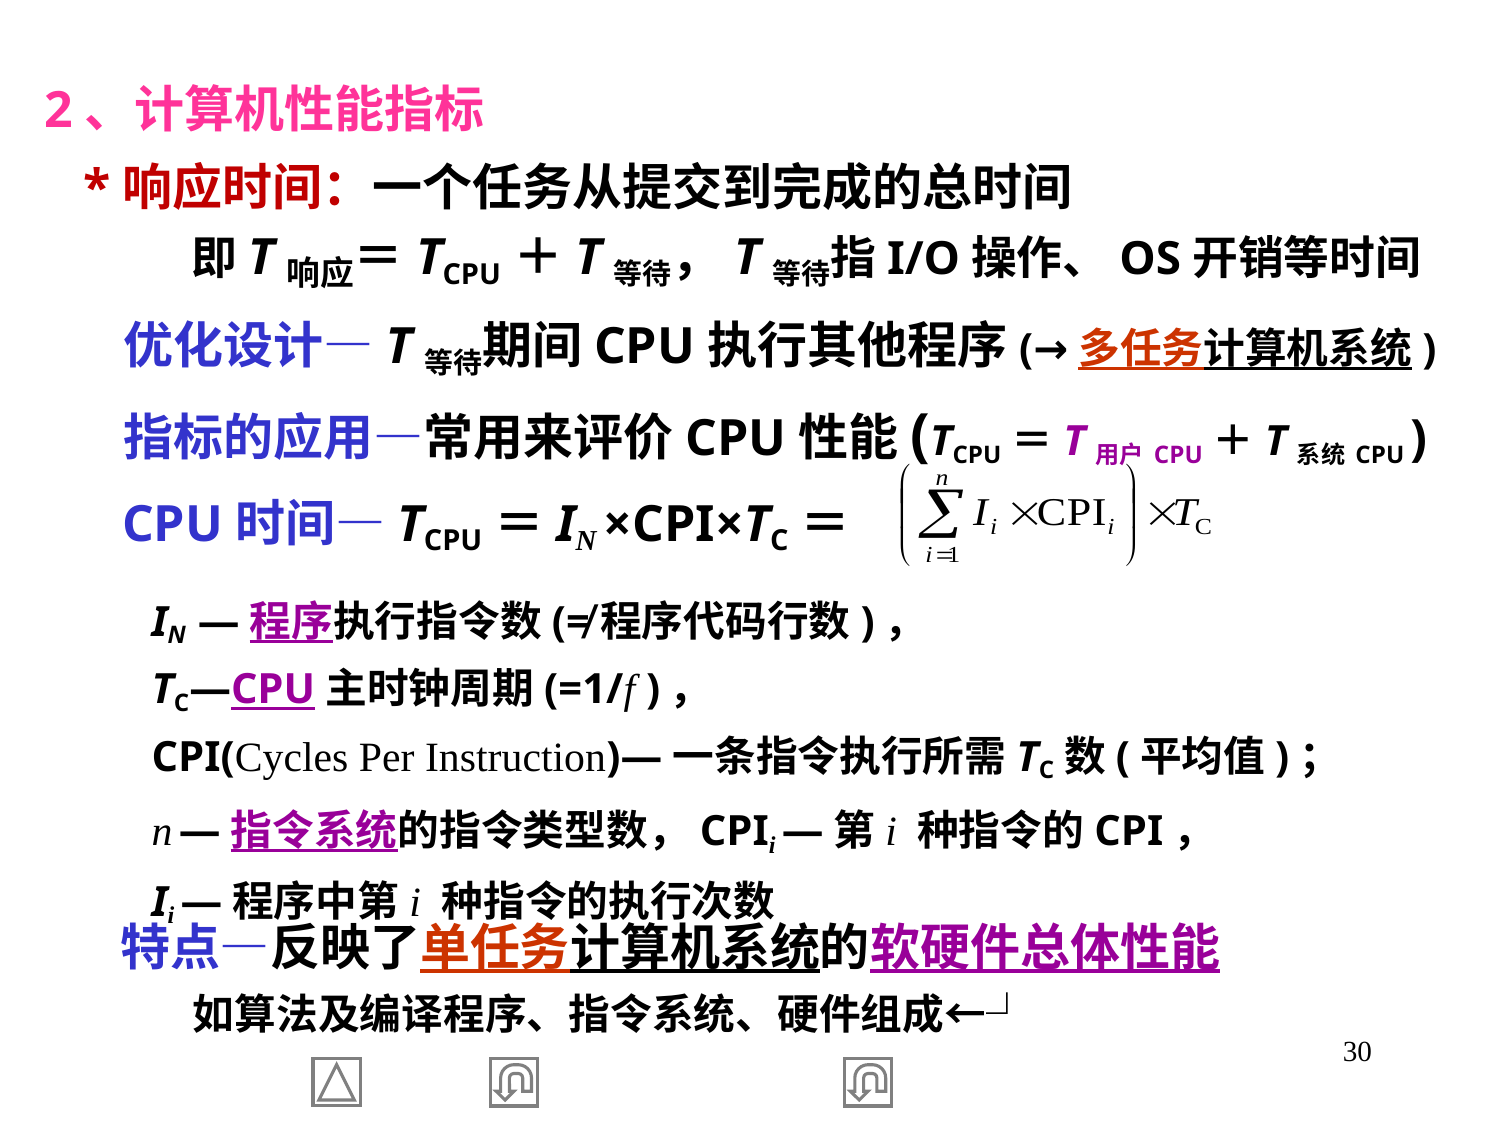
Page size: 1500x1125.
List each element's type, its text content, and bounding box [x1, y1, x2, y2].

text_box [313, 1058, 361, 1106]
text_box [490, 1058, 538, 1107]
slide_number 30 [1074, 1046, 1388, 1101]
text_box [29, 455, 1477, 907]
text_box 特点—反映了单任务计算机系统的软硬件总体性能 如算法及编译程序、指令系统、硬件组成←┘ [25, 910, 1459, 1046]
text_box 优化设计—T等待期间CPU执行其他程序(→多任务计算机系统) 指标的应用—常用来评价CPU性能(TCPU＝T用户CPU＋T系统CPU ) [29, 289, 1463, 455]
text_box *响应时间：一个任务从提交到完成的总时间 即T响应＝TCPU＋T等待，T等待指I/O操作、OS开销等时间 [29, 133, 1463, 289]
text_box 2、计算机性能指标 [29, 54, 1471, 145]
text_box [844, 1058, 892, 1107]
